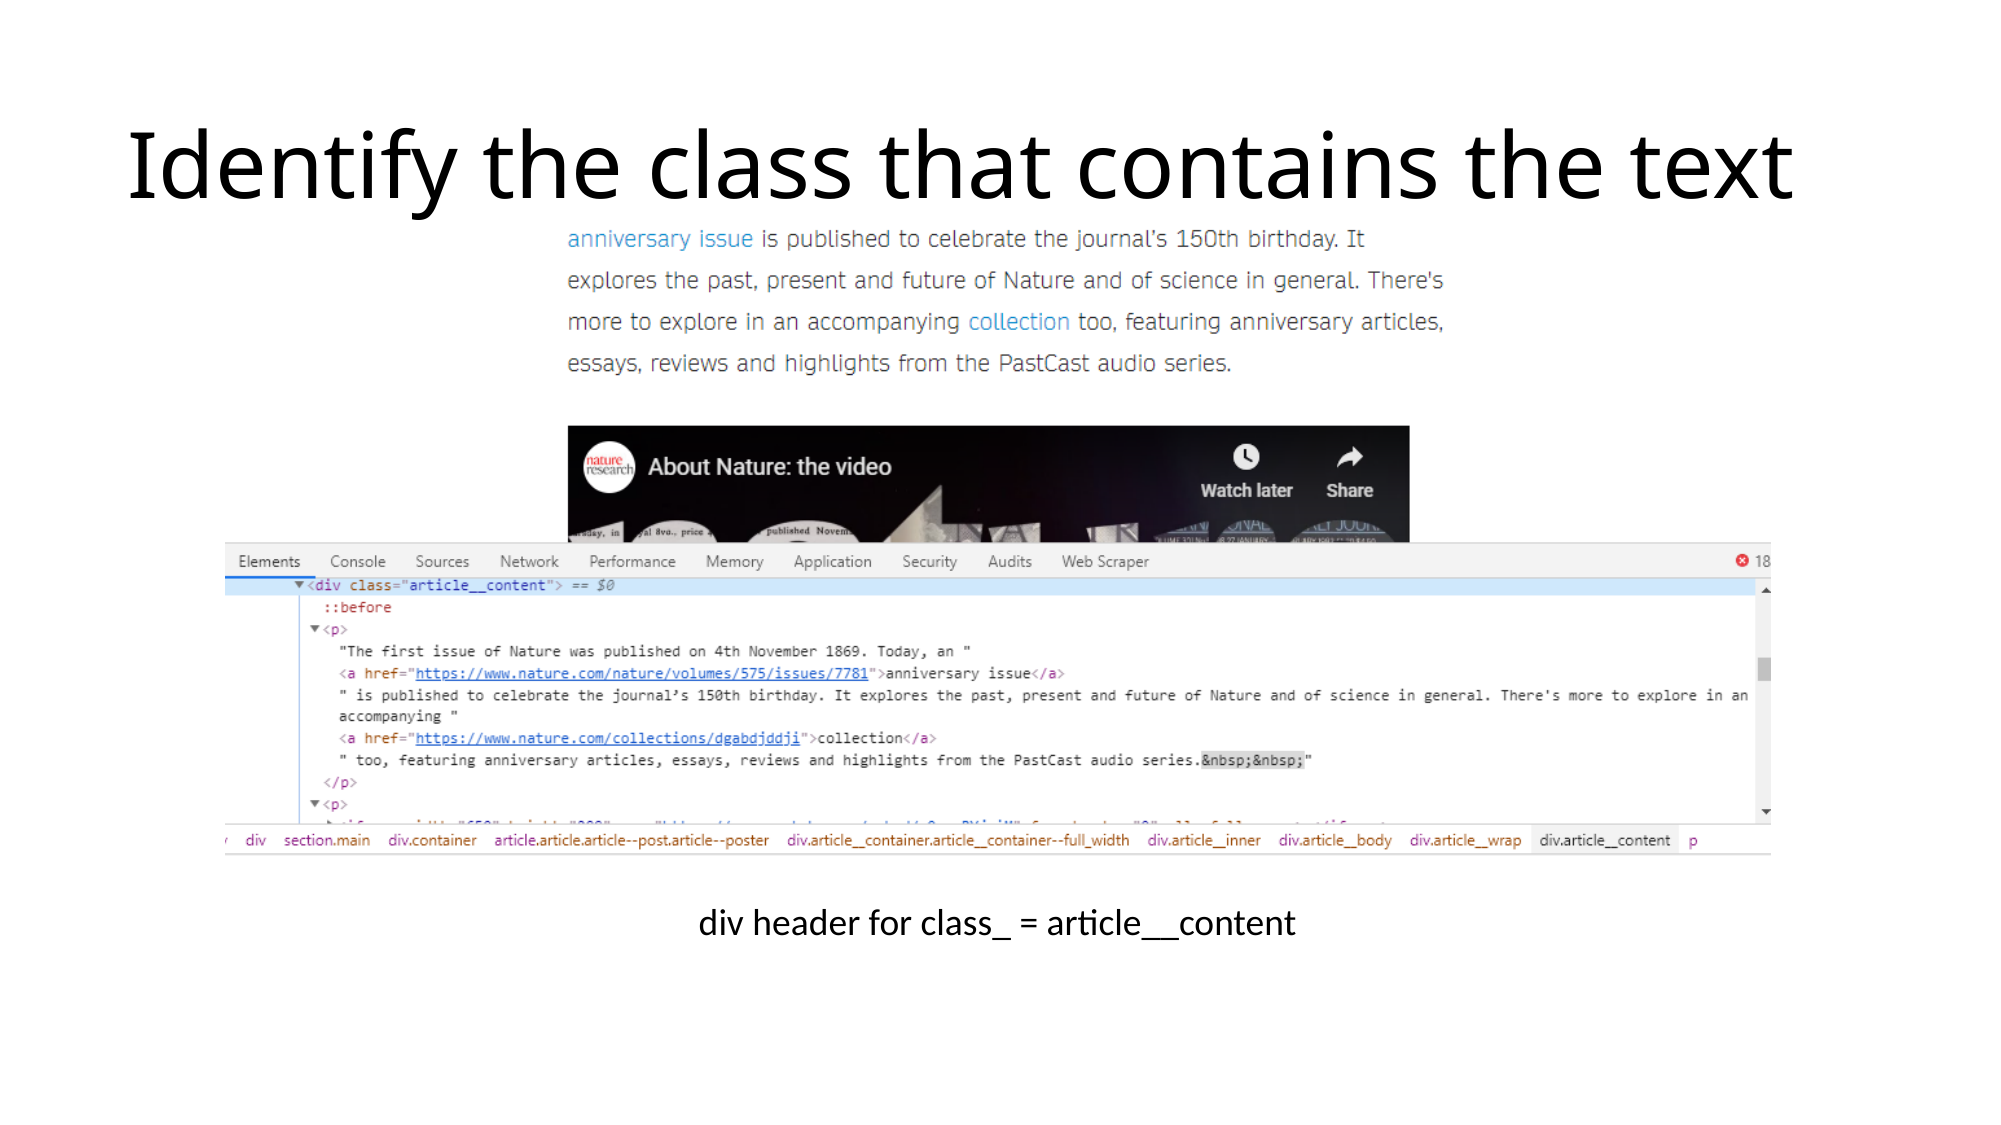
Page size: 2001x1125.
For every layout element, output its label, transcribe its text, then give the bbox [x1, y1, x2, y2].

picture [225, 225, 1771, 856]
title Identify the class that contains the text [112, 59, 1883, 278]
text_box div header for class_ = article__content [225, 890, 1771, 951]
